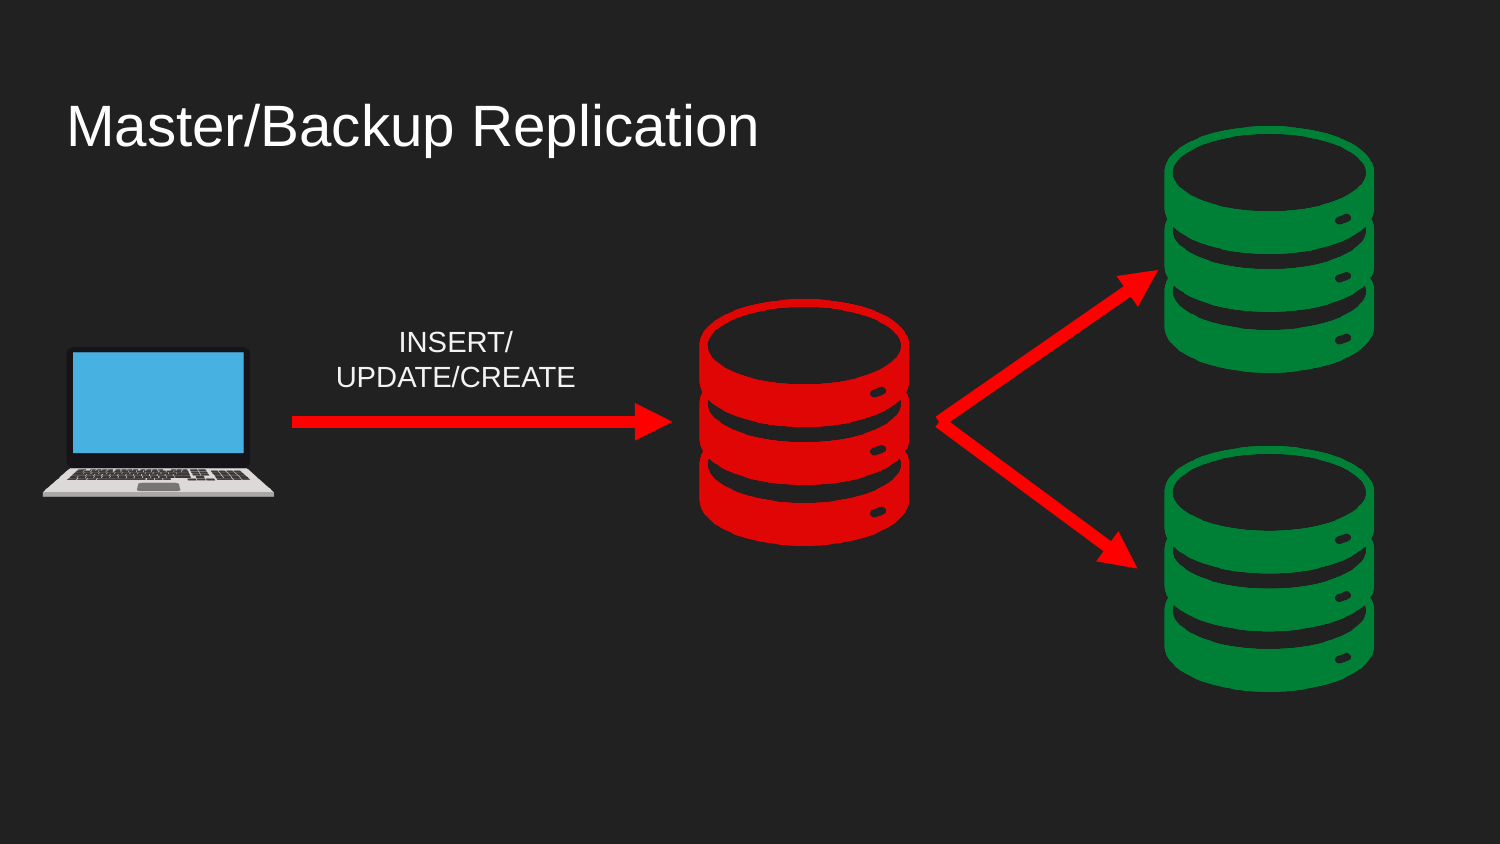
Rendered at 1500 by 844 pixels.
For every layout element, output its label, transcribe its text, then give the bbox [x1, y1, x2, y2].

picture [1137, 115, 1405, 383]
picture [1137, 434, 1405, 703]
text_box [938, 269, 1159, 423]
picture [24, 288, 292, 556]
title Master/Backup Replication [51, 72, 1449, 167]
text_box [938, 421, 1138, 569]
text_box INSERT/UPDATE/CREATE [311, 308, 600, 403]
picture [672, 288, 938, 556]
